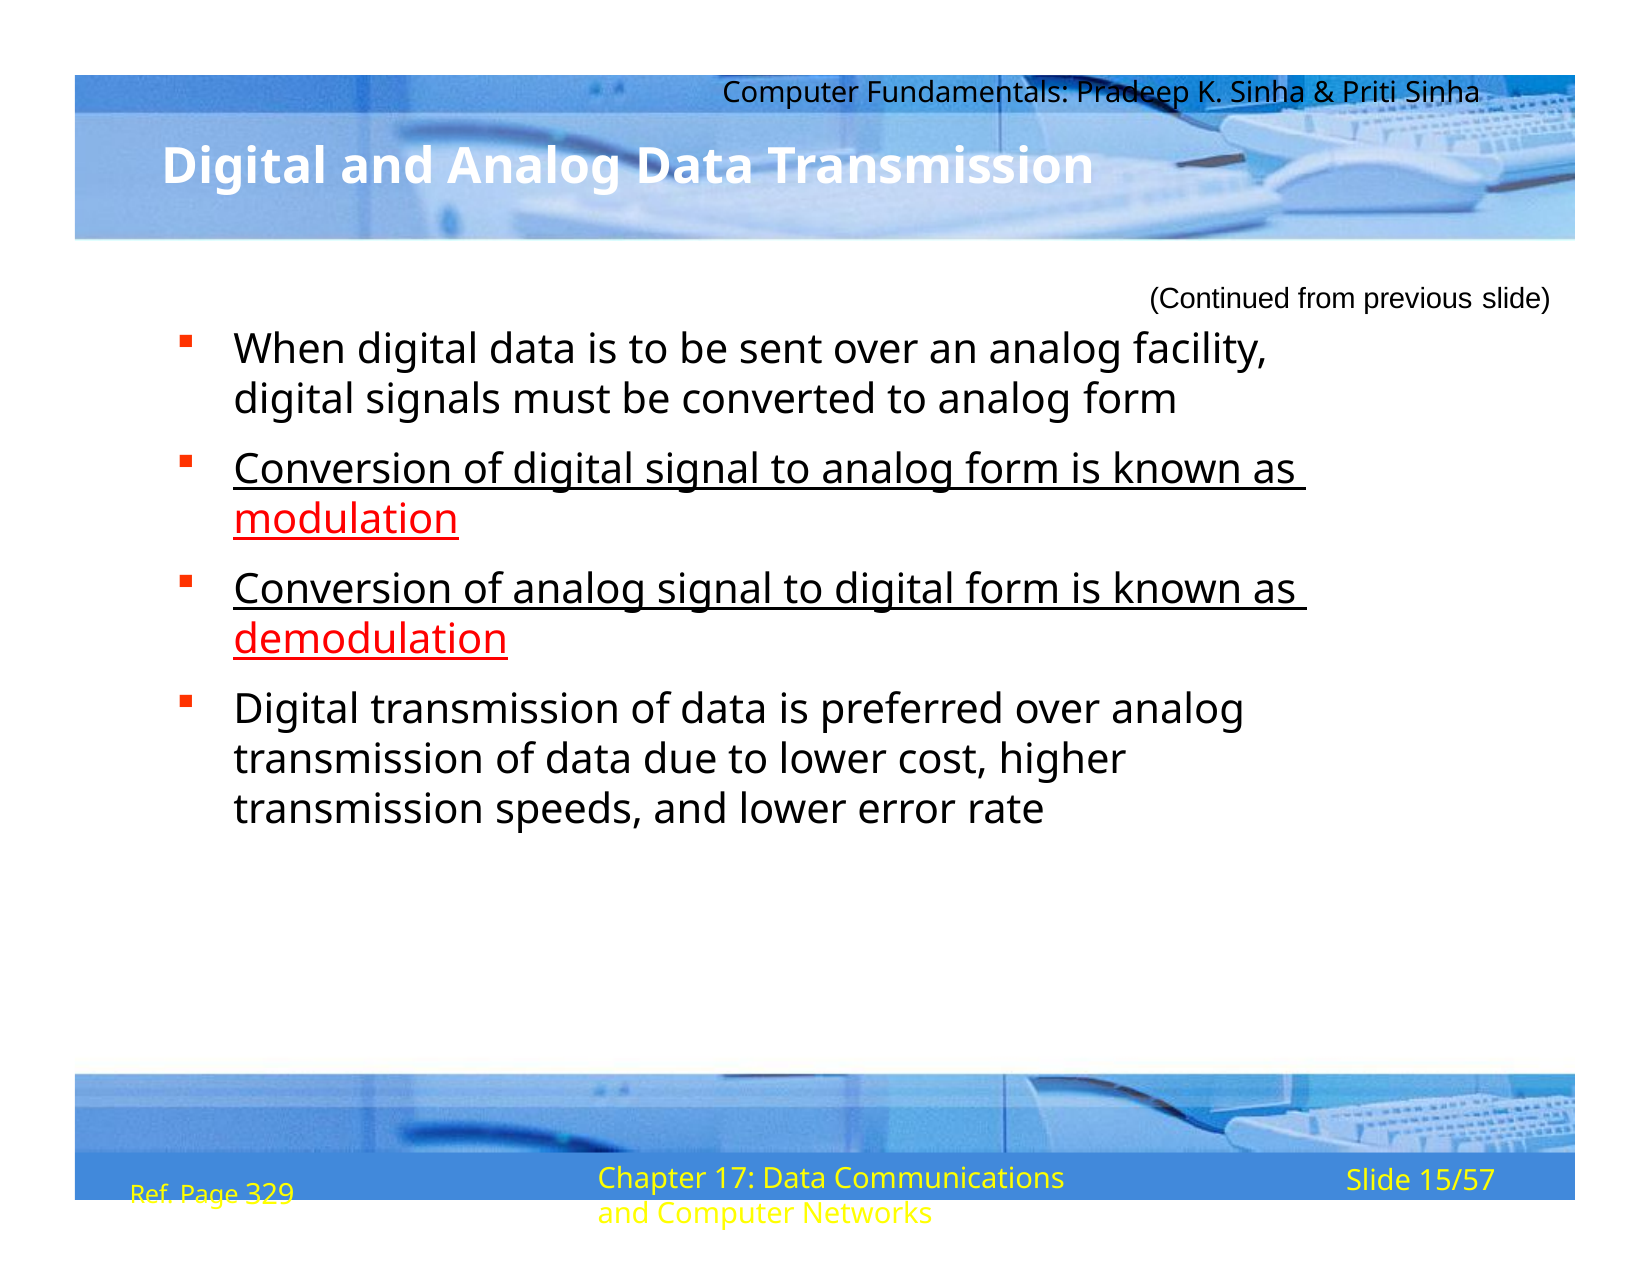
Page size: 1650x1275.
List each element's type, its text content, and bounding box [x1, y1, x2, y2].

slide_number Slide 15/57 [1343, 1159, 1517, 1275]
text_box (Continued from previous slide) When digital data is to be sent over an analog facility, digital signals must be converted to analog form Conversion of digital signal to analog form is known as modulation Conversion of analog signal to digital form is known as demodulation Digital transmission of data is preferred over analog transmission of data due to lower cost, higher transmission speeds, and lower error rate [174, 272, 1555, 832]
title Digital and Analog Data Transmission [158, 131, 1220, 347]
text_box [74, 1035, 1575, 1200]
text_box Ref. Page 329 [127, 1156, 337, 1213]
text_box Computer Fundamentals: Pradeep K. Sinha & Priti Sinha [720, 71, 1554, 109]
picture [74, 75, 1575, 241]
footer Chapter 17: Data Communications and Computer Networks [595, 1157, 1073, 1275]
